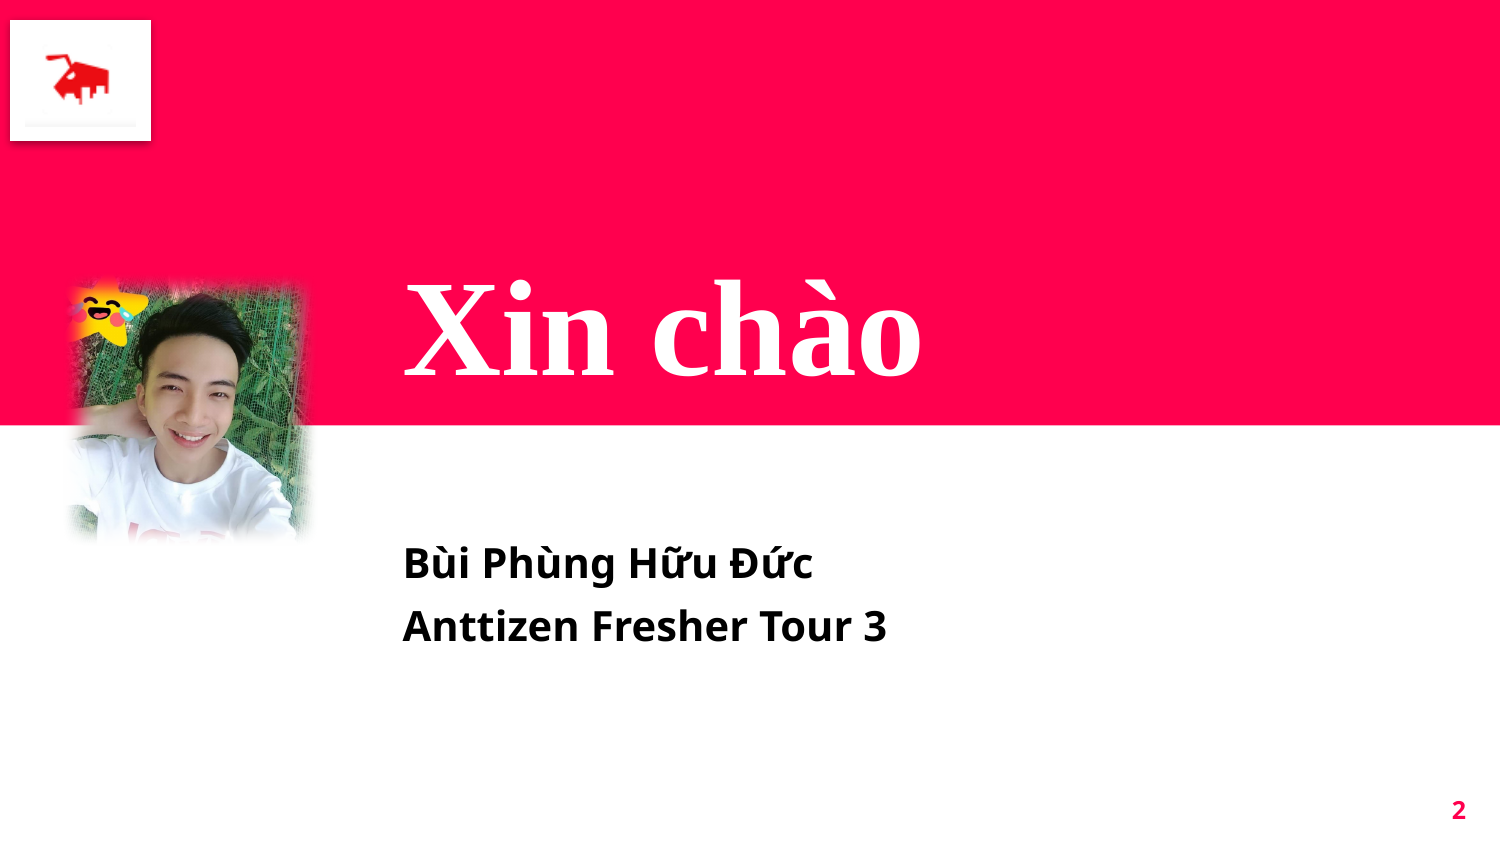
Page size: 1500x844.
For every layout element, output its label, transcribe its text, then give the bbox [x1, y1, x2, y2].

picture [62, 271, 320, 548]
slide_number 2 [1391, 779, 1482, 844]
title Xin chào [387, 222, 1338, 413]
subtitle Bùi Phùng Hữu Đức Anttizen Fresher Tour 3 [387, 521, 1247, 844]
picture [24, 34, 137, 127]
